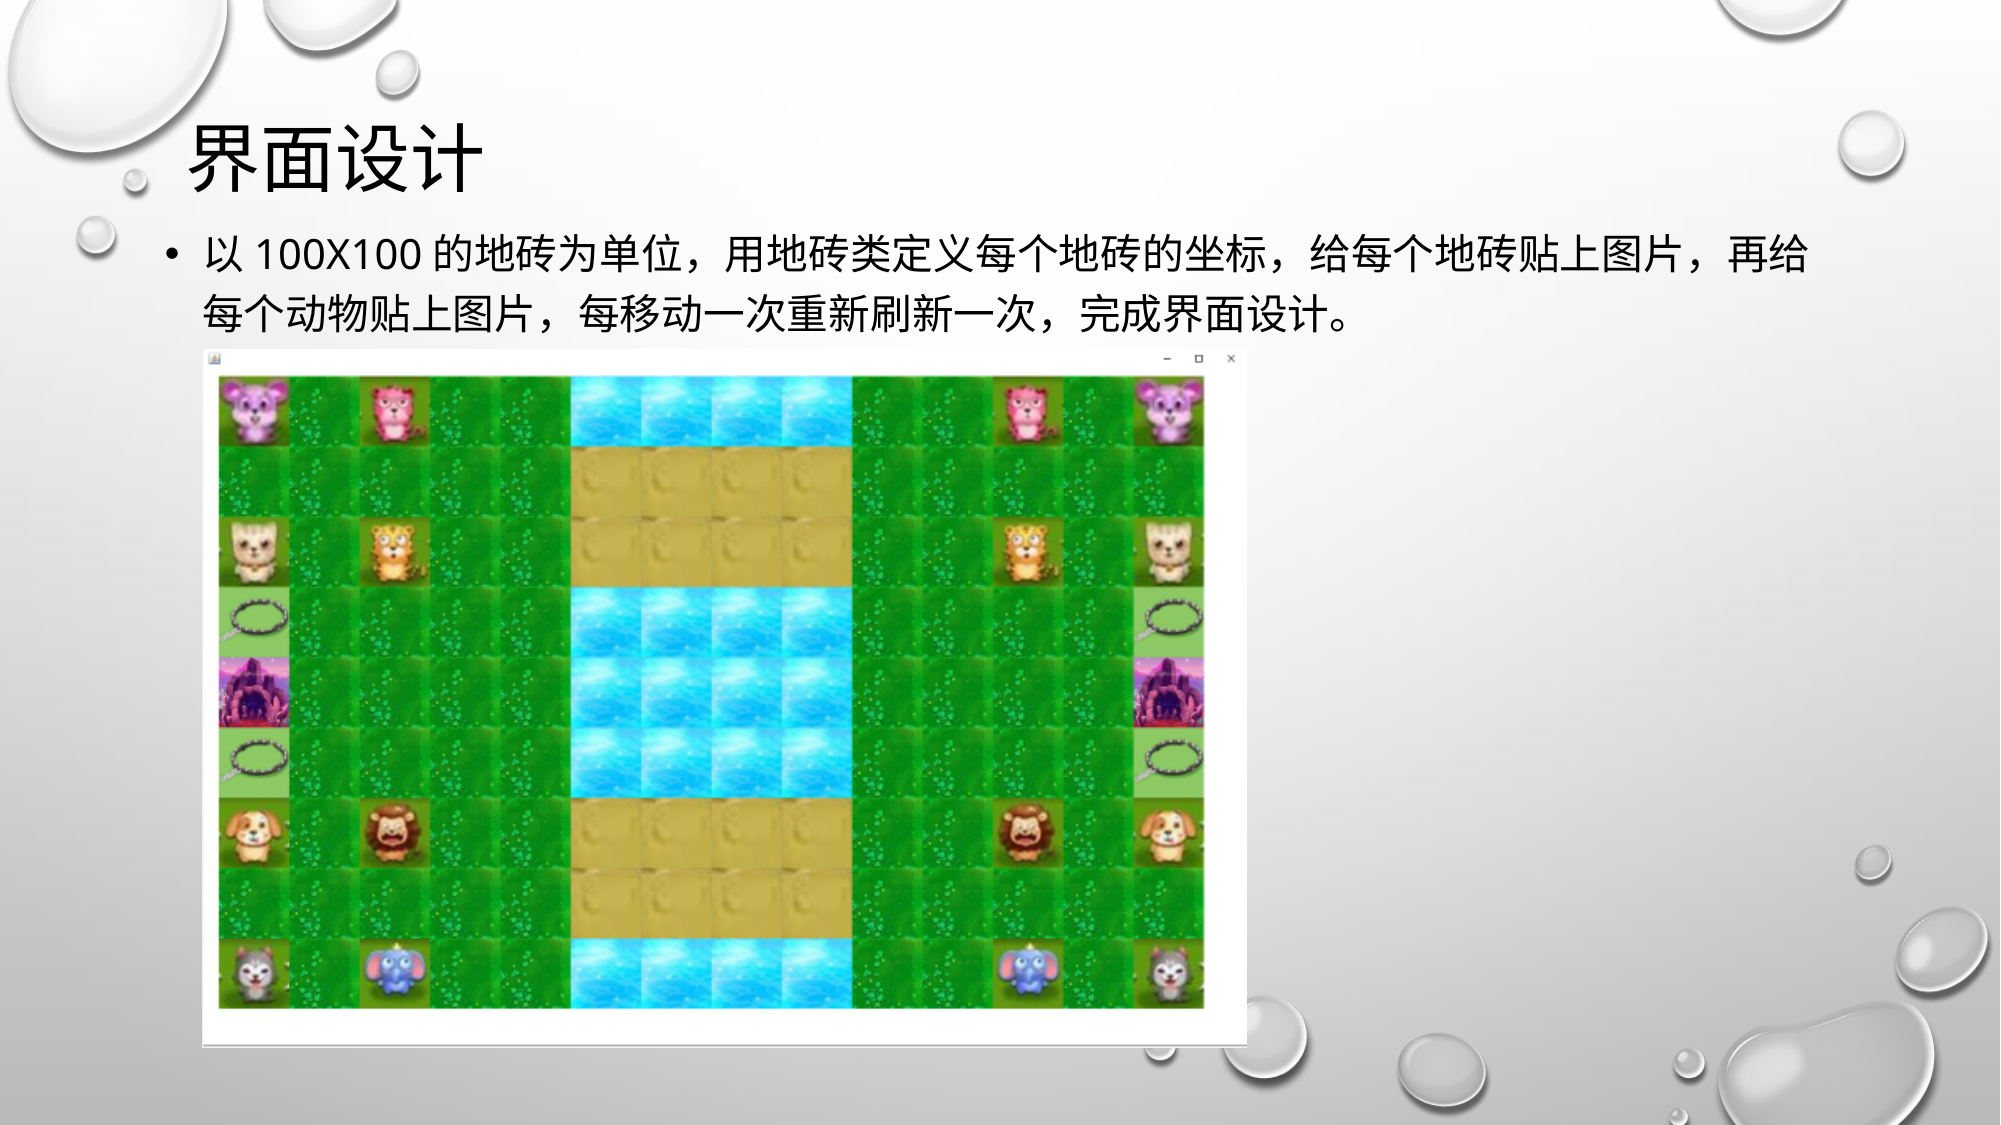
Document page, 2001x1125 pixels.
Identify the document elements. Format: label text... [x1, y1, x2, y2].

list 以100x100的地砖为单位，用地砖类定义每个地砖的坐标，给每个地砖贴上图片，再给每个动物贴上图片，每移动一次重新刷新一次，完成界面设计。 [149, 210, 1850, 950]
title 界面设计 [45, 76, 625, 247]
picture [0, 0, 2000, 1125]
